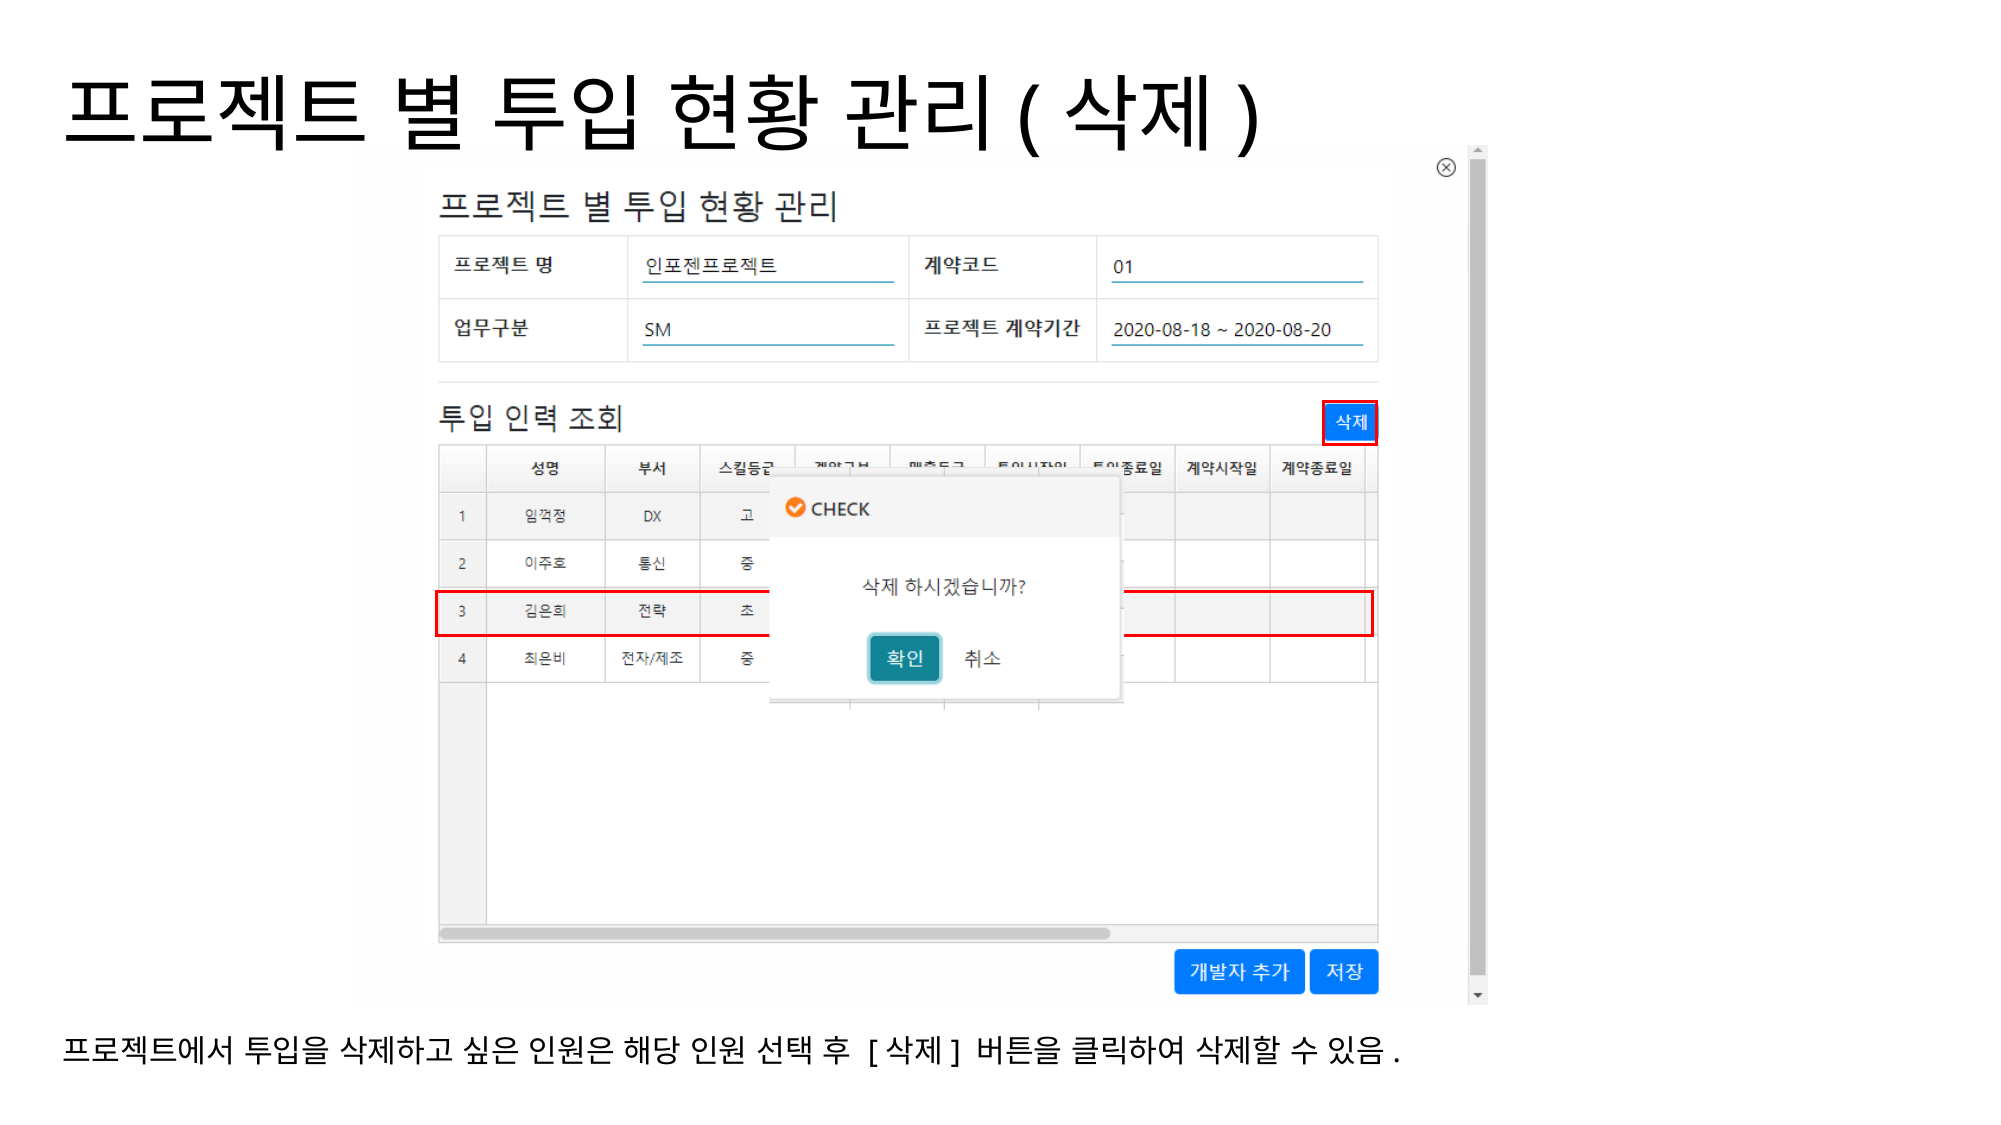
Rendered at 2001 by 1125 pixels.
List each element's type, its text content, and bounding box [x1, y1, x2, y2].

title 프로젝트 별 투입 현황 관리(삭제) [47, 48, 1897, 171]
picture [353, 145, 1488, 1005]
text_box 프로젝트에서 투입을 삭제하고 싶은 인원은 해당 인원 선택 후 [삭제] 버튼을 클릭하여 삭제할 수 있음. [47, 994, 1773, 1077]
